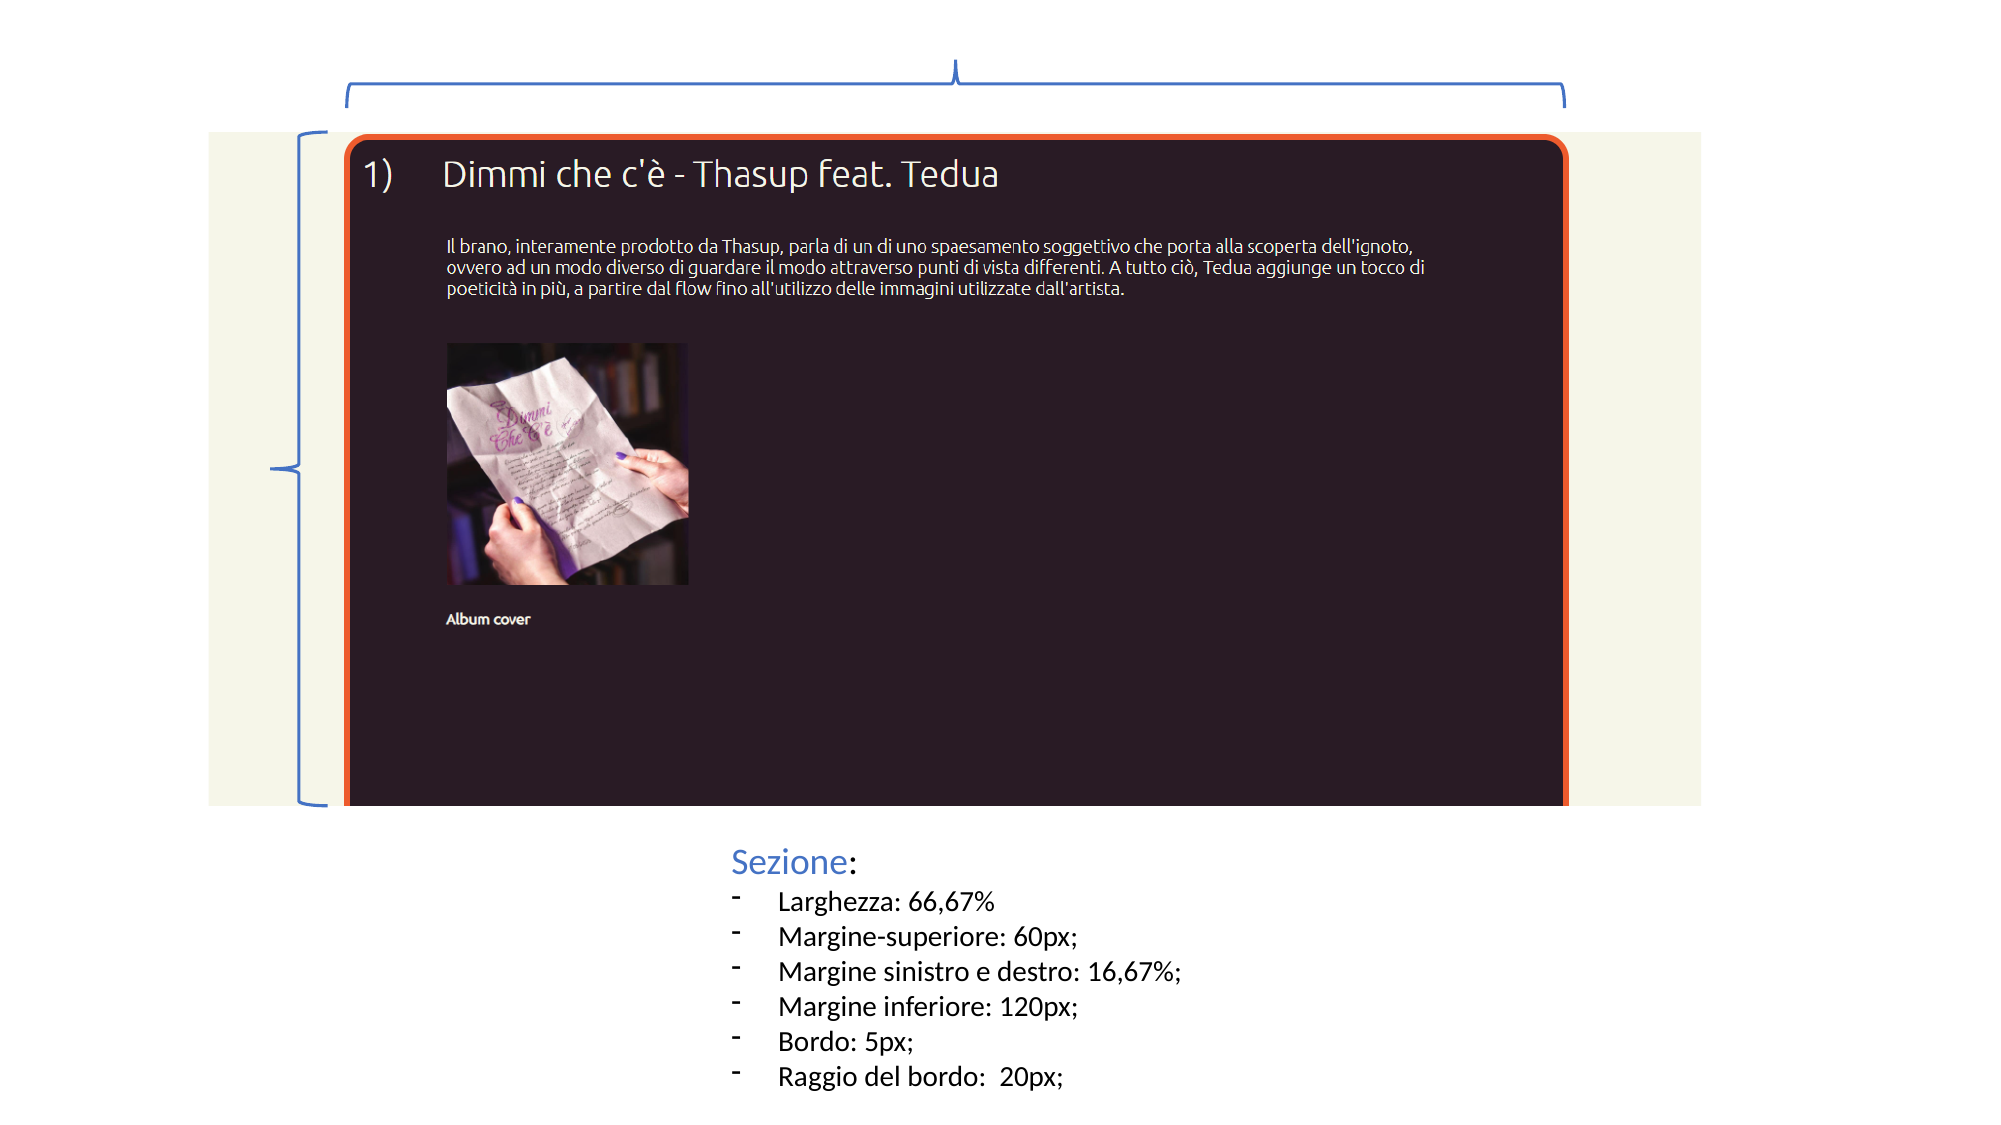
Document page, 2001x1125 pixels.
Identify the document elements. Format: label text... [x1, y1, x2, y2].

picture [208, 132, 1702, 806]
text_box [345, 59, 1567, 109]
text_box Sezione: Larghezza: 66,67% Margine-superiore: 60px; Margine sinistro e destro: 16,67%; Margine inferiore: 120px; Bordo: 5px; Raggio del bordo: 20px; [716, 829, 1284, 1100]
